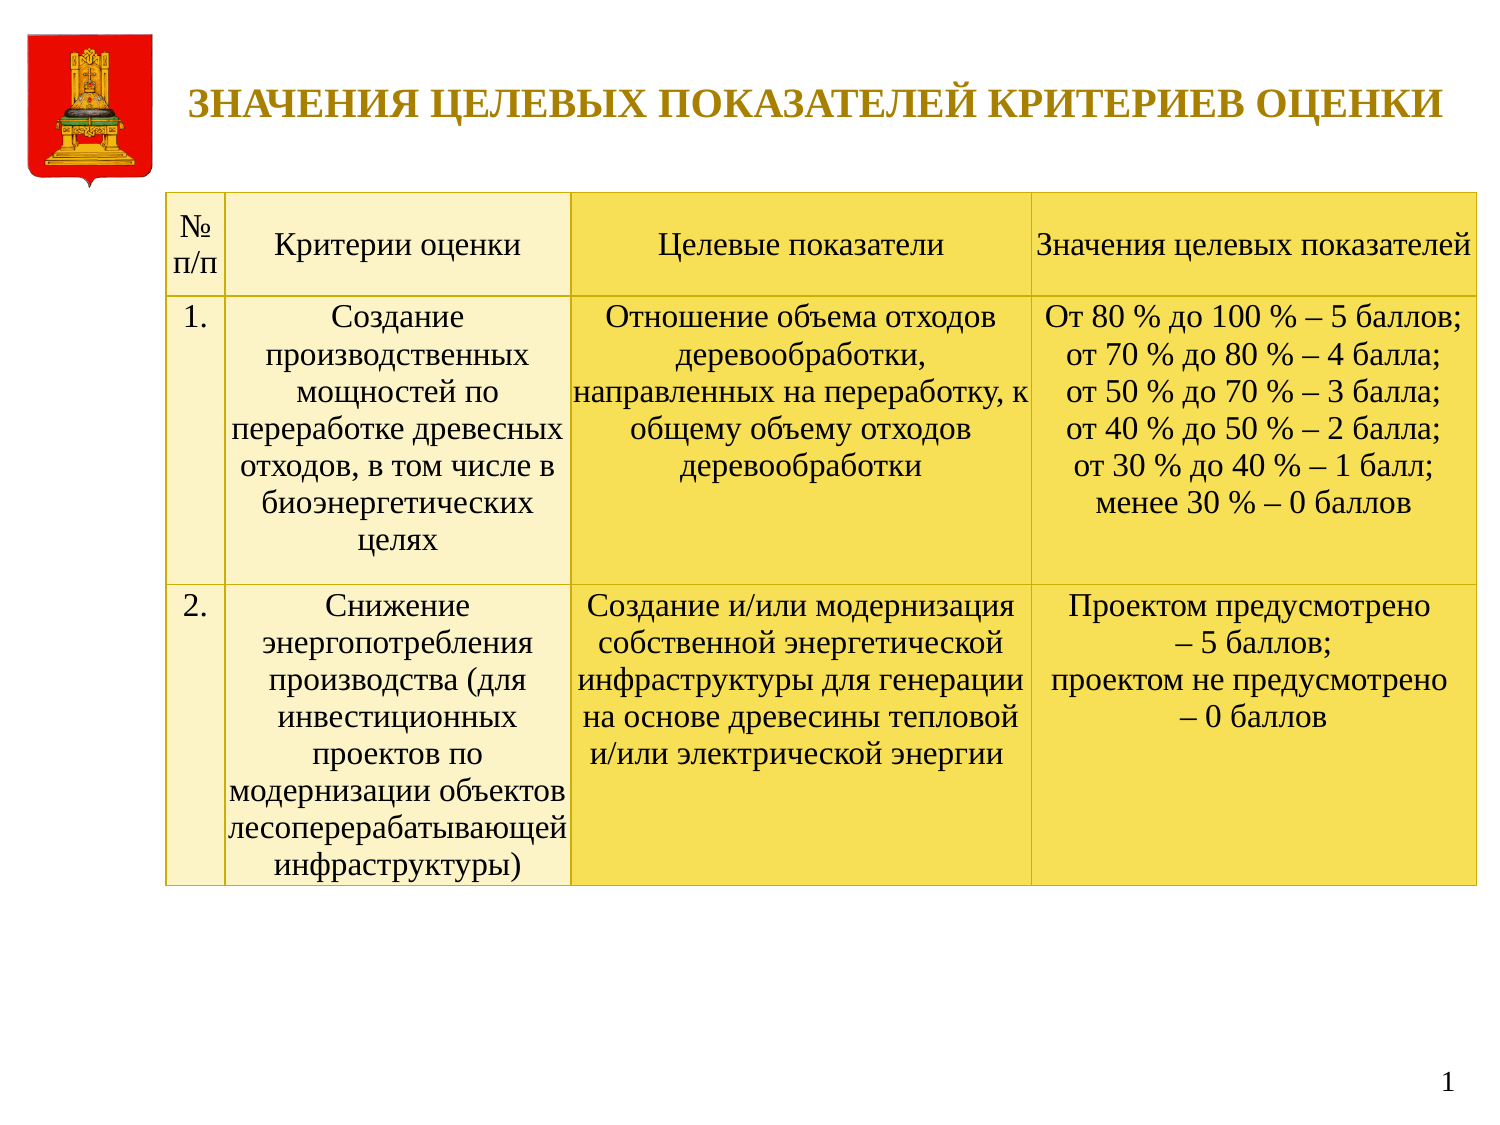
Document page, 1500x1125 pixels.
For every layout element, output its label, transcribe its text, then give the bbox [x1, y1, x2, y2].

table_header Целевые показатели [572, 193, 1031, 295]
table_cell Создание и/или модернизация собственной энергетической инфраструктуры для генерации на основе древесины тепловой и/или электрической энергии [572, 585, 1031, 885]
table_cell От 80 % до 100 % – 5 баллов; от 70 % до 80 % – 4 балла; от 50 % до 70 % – 3 балла; от 40 % до 50 % – 2 балла; от 30 % до 40 % – 1 балл; менее 30 % – 0 баллов [1032, 297, 1476, 584]
slide_number 1 [1120, 1054, 1471, 1125]
table_header № п/п [167, 193, 224, 295]
table_cell Отношение объема отходов деревообработки, направленных на переработку, к общему объему отходов деревообработки [572, 297, 1031, 584]
table_cell Создание производственных мощностей по переработке древесных отходов, в том числе в биоэнергетических целях [226, 297, 570, 584]
table_header Значения целевых показателей [1032, 193, 1476, 295]
table_cell Снижение энергопотребления производства (для инвестиционных проектов по модернизации объектов лесоперерабатывающей инфраструктуры) [226, 585, 570, 885]
table_cell Проектом предусмотрено – 5 баллов; проектом не предусмотрено – 0 баллов [1032, 585, 1476, 885]
title ЗНАЧЕНИЯ ЦЕЛЕВЫХ ПОКАЗАТЕЛЕЙ КРИТЕРИЕВ ОЦЕНКИ [160, 17, 1471, 206]
table_cell 1. [167, 297, 224, 584]
picture [24, 26, 160, 196]
table_header Критерии оценки [226, 193, 570, 295]
table_cell 2. [167, 585, 224, 885]
